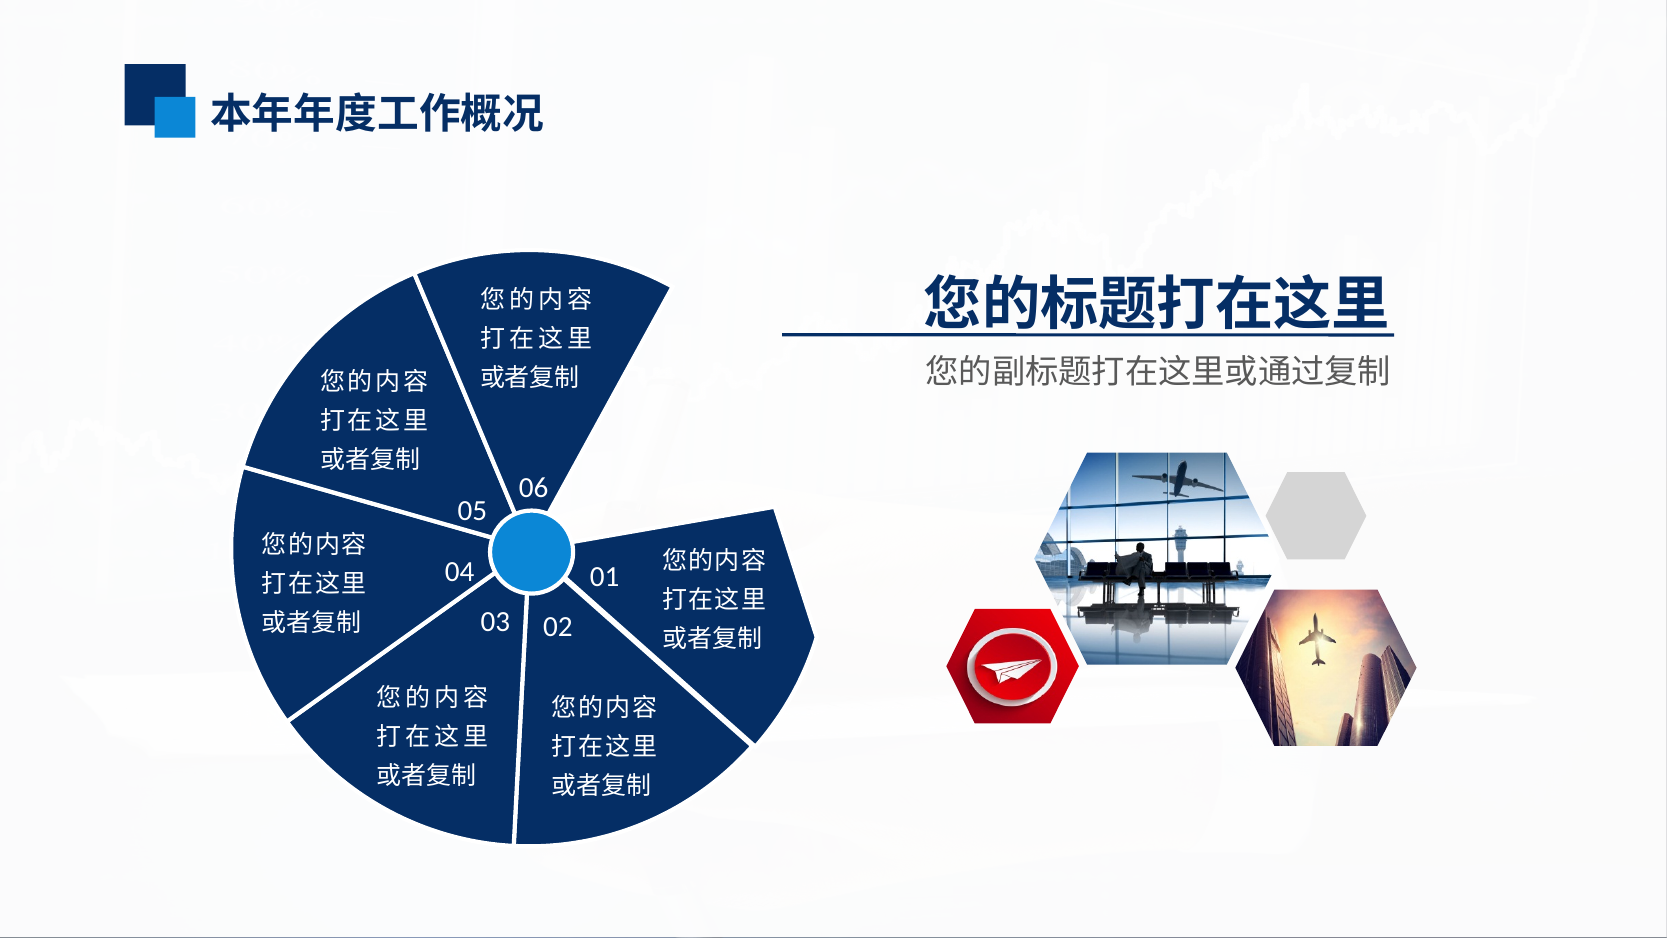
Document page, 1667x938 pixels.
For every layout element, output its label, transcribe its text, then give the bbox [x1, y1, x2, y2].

text_box [1265, 472, 1367, 560]
text_box [414, 250, 673, 480]
text_box [652, 506, 817, 747]
text_box [493, 511, 571, 589]
text_box [307, 273, 497, 473]
text_box [553, 578, 571, 589]
text_box [946, 608, 1079, 724]
text_box 您的内容打在这里或者复制 [537, 675, 673, 807]
text_box [565, 568, 571, 584]
text_box [493, 574, 502, 583]
text_box [365, 598, 525, 846]
text_box [242, 351, 439, 523]
text_box 您的副标题打在这里或通过复制 [911, 331, 1448, 398]
text_box 您的标题打在这里 [832, 238, 1405, 334]
text_box [589, 528, 647, 651]
text_box [506, 511, 514, 518]
text_box 您的内容打在这里或者复制 [647, 528, 781, 660]
text_box [514, 602, 753, 847]
text_box 您的标题打在这里 [832, 335, 911, 344]
text_box [123, 62, 188, 127]
text_box [1235, 589, 1417, 746]
text_box 本年年度工作概况 [195, 78, 574, 144]
text_box 06 [500, 450, 567, 511]
text_box [1034, 452, 1280, 665]
text_box 02 [524, 589, 591, 650]
text_box [287, 670, 361, 795]
text_box 03 [462, 583, 529, 645]
text_box 您的内容打在这里或者复制 [361, 665, 504, 797]
text_box 04 [426, 533, 493, 595]
text_box 您的内容打在这里或者复制 [305, 349, 444, 482]
text_box [231, 467, 462, 722]
text_box 您的内容打在这里或者复制 [247, 511, 382, 644]
text_box 您的内容打在这里或者复制 [465, 267, 608, 399]
text_box [153, 95, 197, 140]
text_box 05 [439, 473, 506, 534]
text_box 01 [571, 539, 638, 600]
